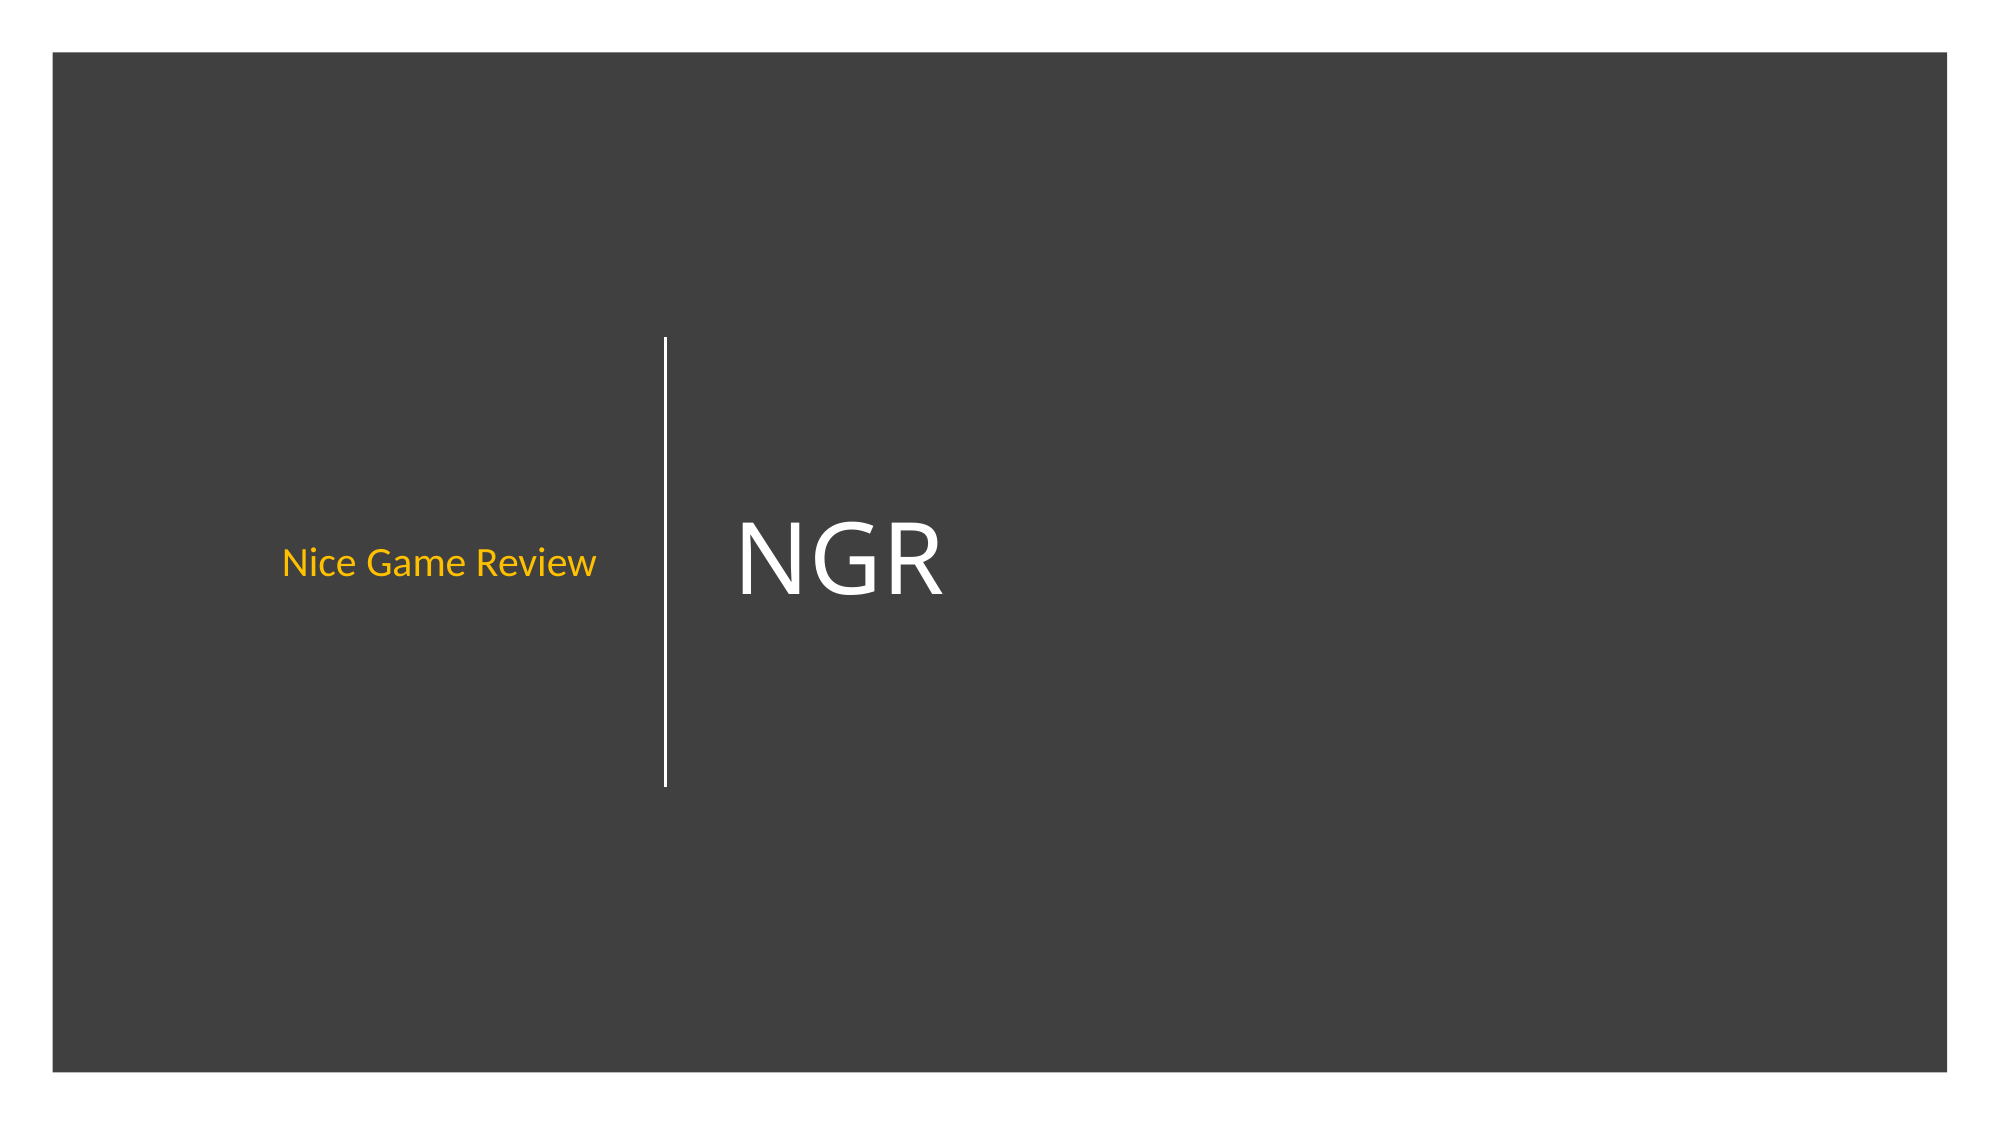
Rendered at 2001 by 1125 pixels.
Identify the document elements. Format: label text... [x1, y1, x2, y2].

list Nice Game Review [167, 158, 612, 967]
text_box [52, 51, 1948, 1073]
title NGR [718, 158, 1829, 967]
